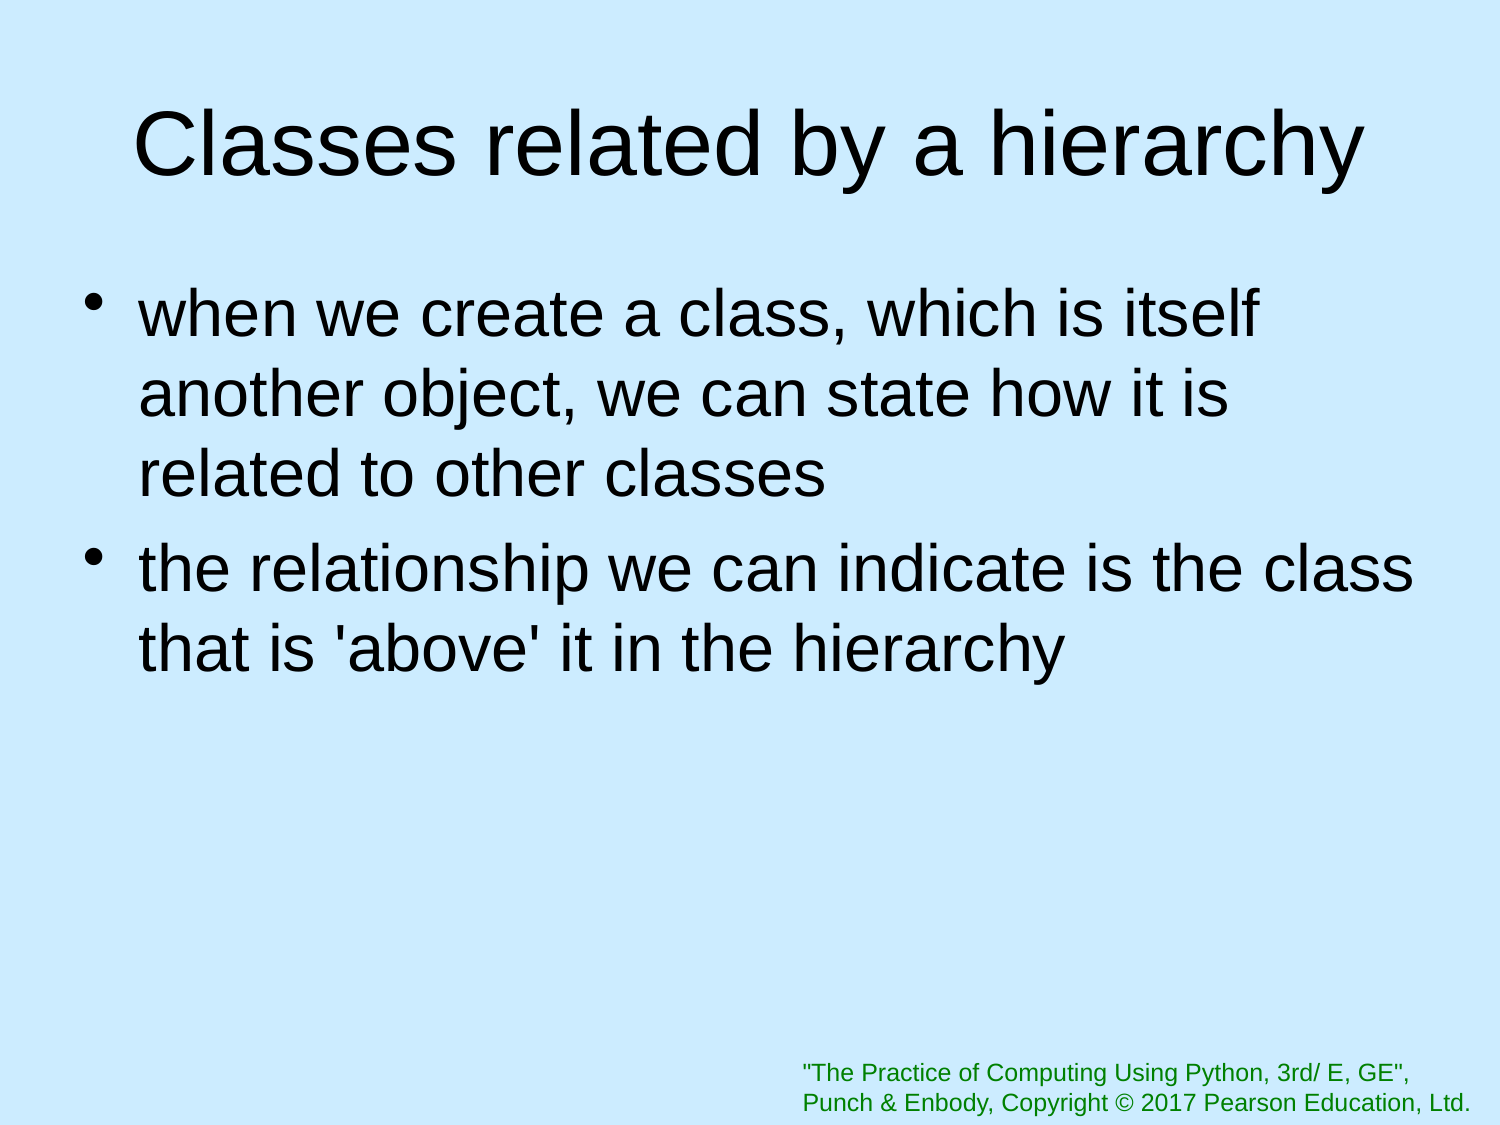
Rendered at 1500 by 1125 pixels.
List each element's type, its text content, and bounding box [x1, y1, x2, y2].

list when we create a class, which is itself another object, we can state how it is related to other classes the relationship we can indicate is the class that is 'above' it in the hierarchy [74, 261, 1426, 1006]
title Classes related by a hierarchy [74, 44, 1426, 234]
